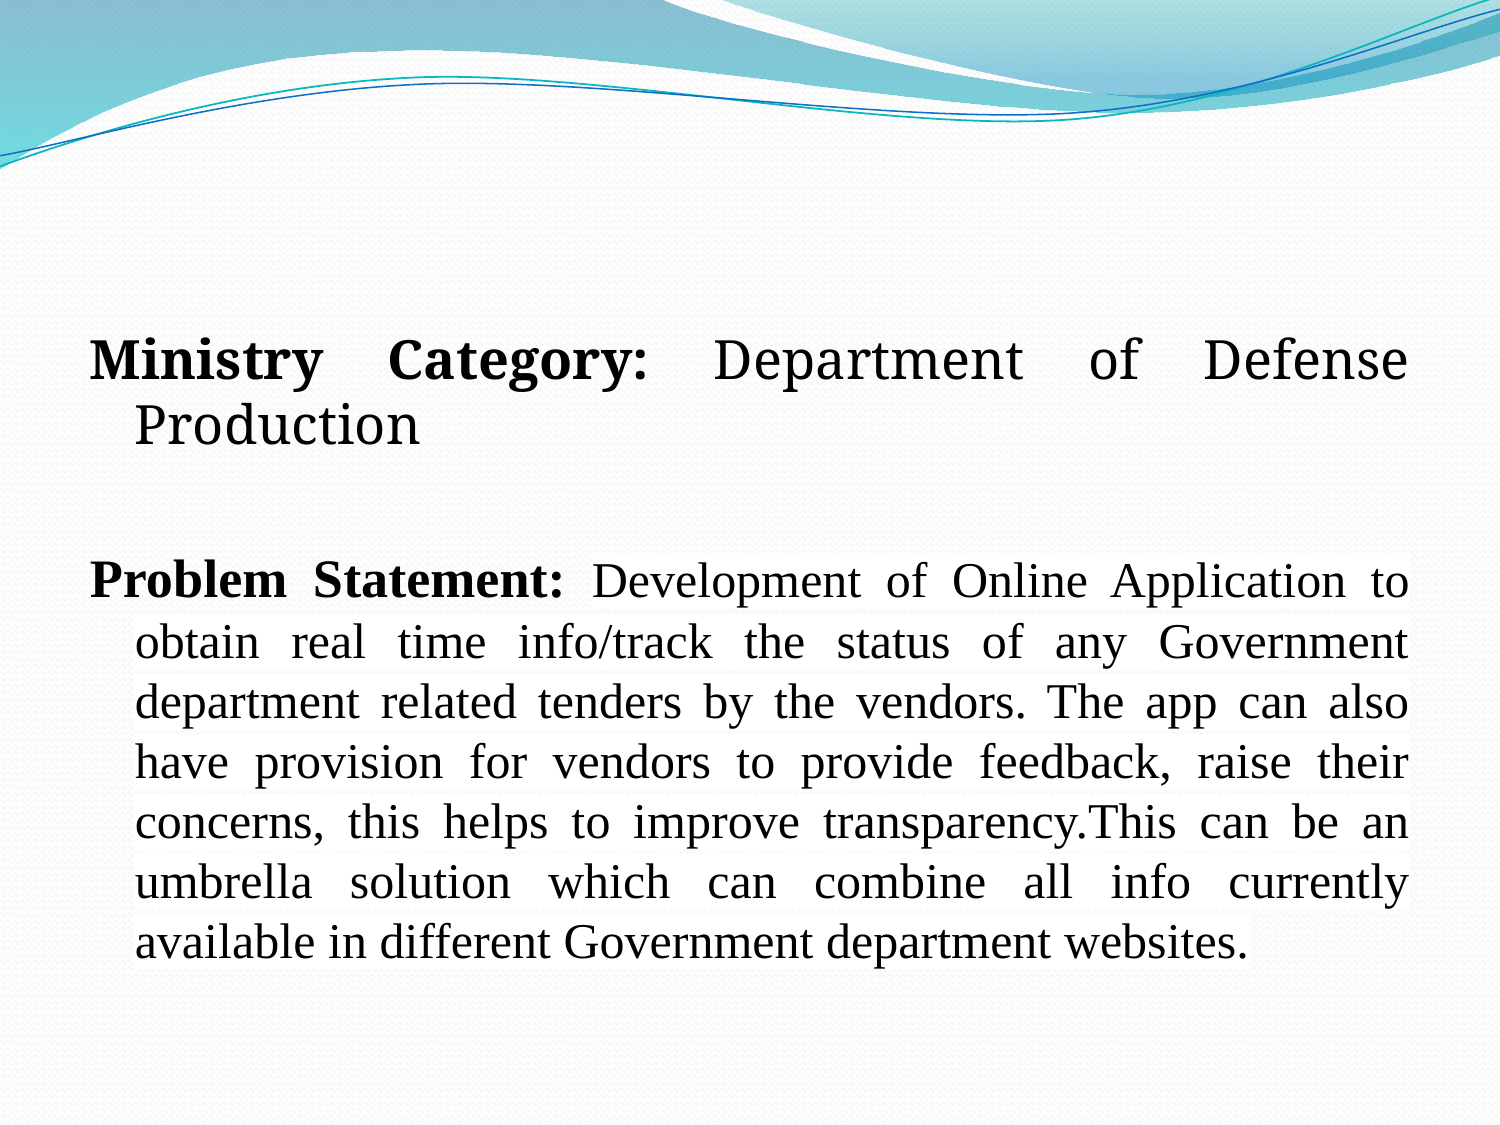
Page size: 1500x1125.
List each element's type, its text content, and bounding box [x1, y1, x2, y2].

list Ministry Category: Department of Defense Production Problem Statement: Development of Online Application to obtain real time info/track the status of any Government department related tenders by the vendors. The app can also have provision for vendors to provide feedback, raise their concerns, this helps to improve transparency.This can be an umbrella solution which can combine all info currently available in different Government department websites. [75, 317, 1425, 1038]
